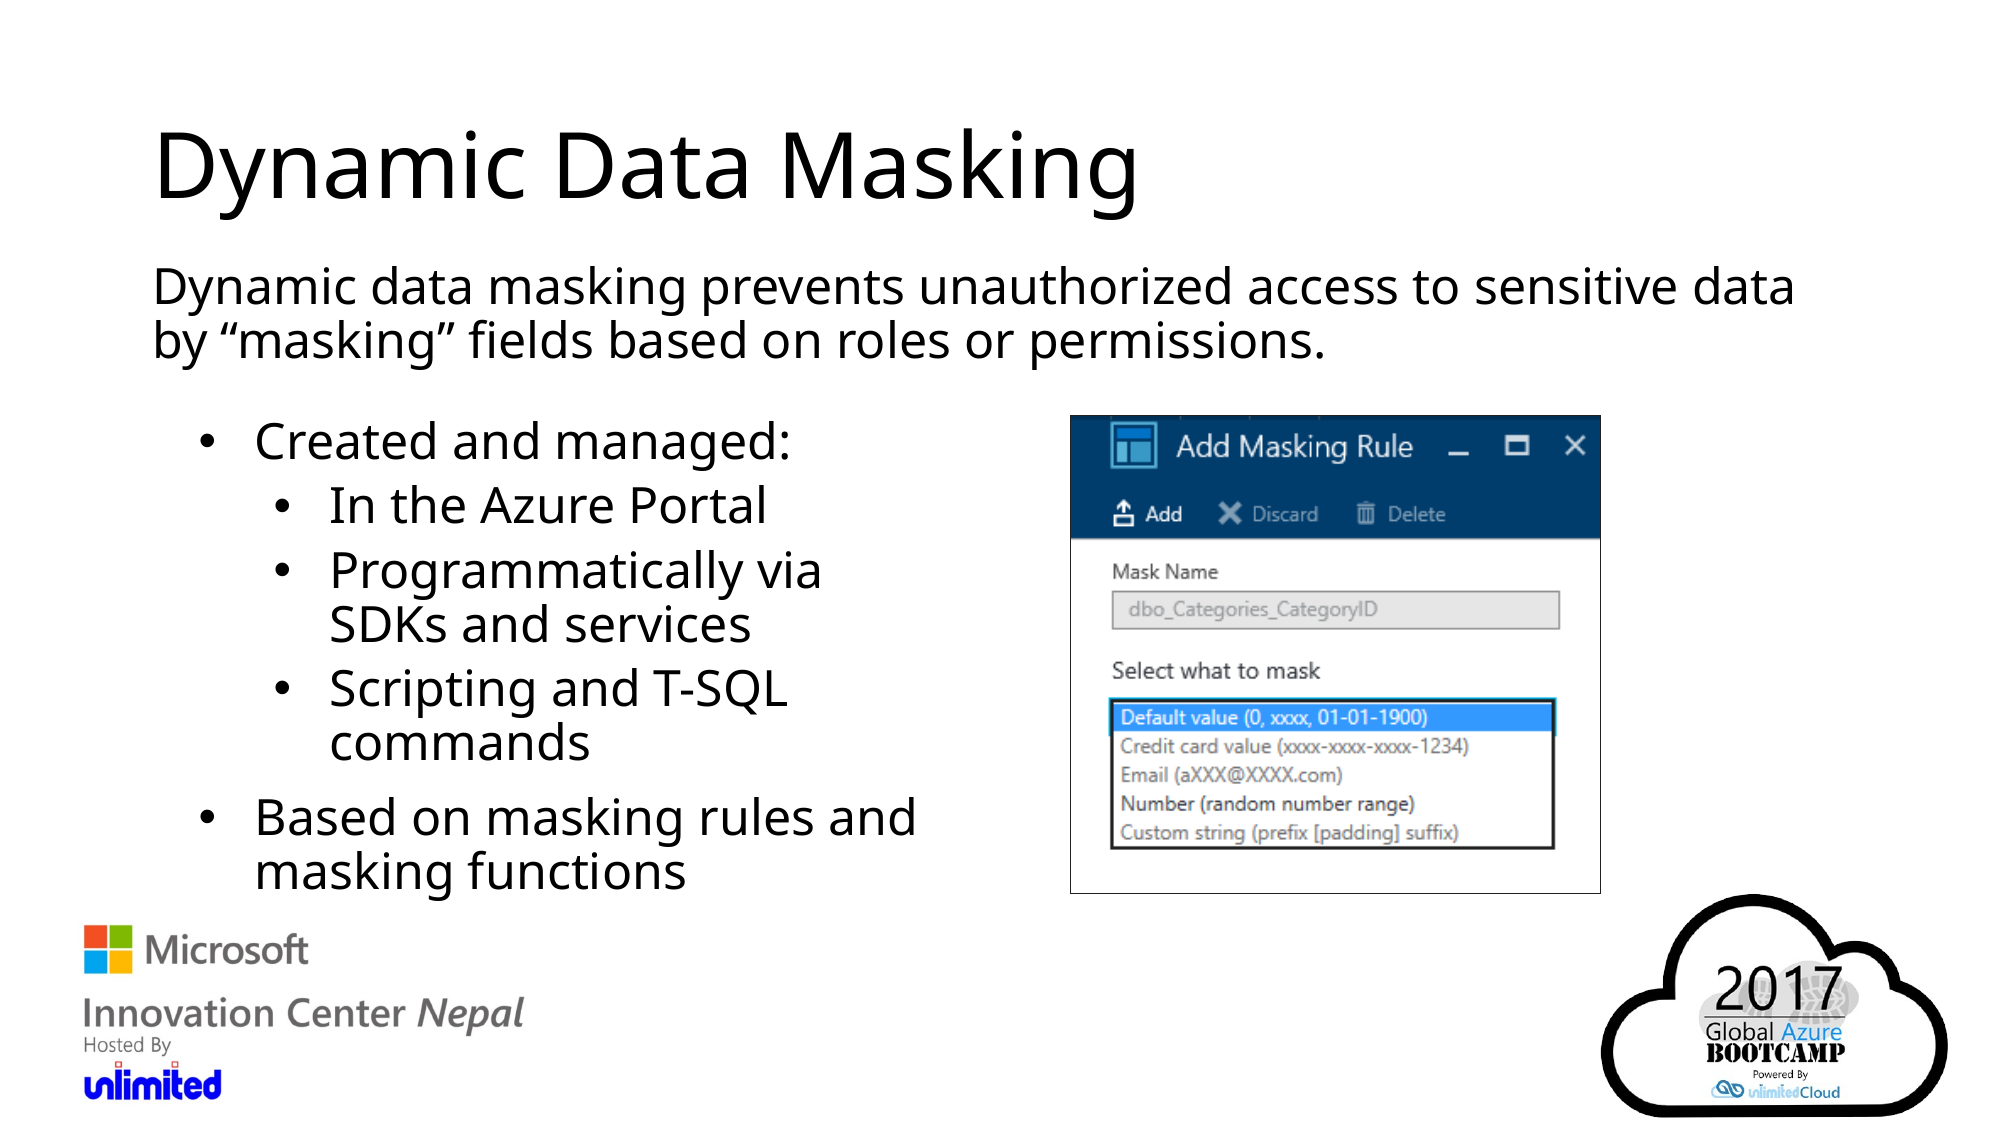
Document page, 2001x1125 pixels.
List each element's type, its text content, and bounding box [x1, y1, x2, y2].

title Dynamic Data Masking [137, 59, 1863, 278]
text_box Dynamic data masking prevents unauthorized access to sensitive data by “masking” fields based on roles or permissions. [137, 253, 1820, 416]
picture [73, 916, 531, 1124]
list Created and managed: In the Azure Portal Programmatically via SDKs and services Scripting and T-SQL commands Based on masking rules and masking functions [127, 408, 946, 946]
picture [1070, 415, 1948, 1118]
